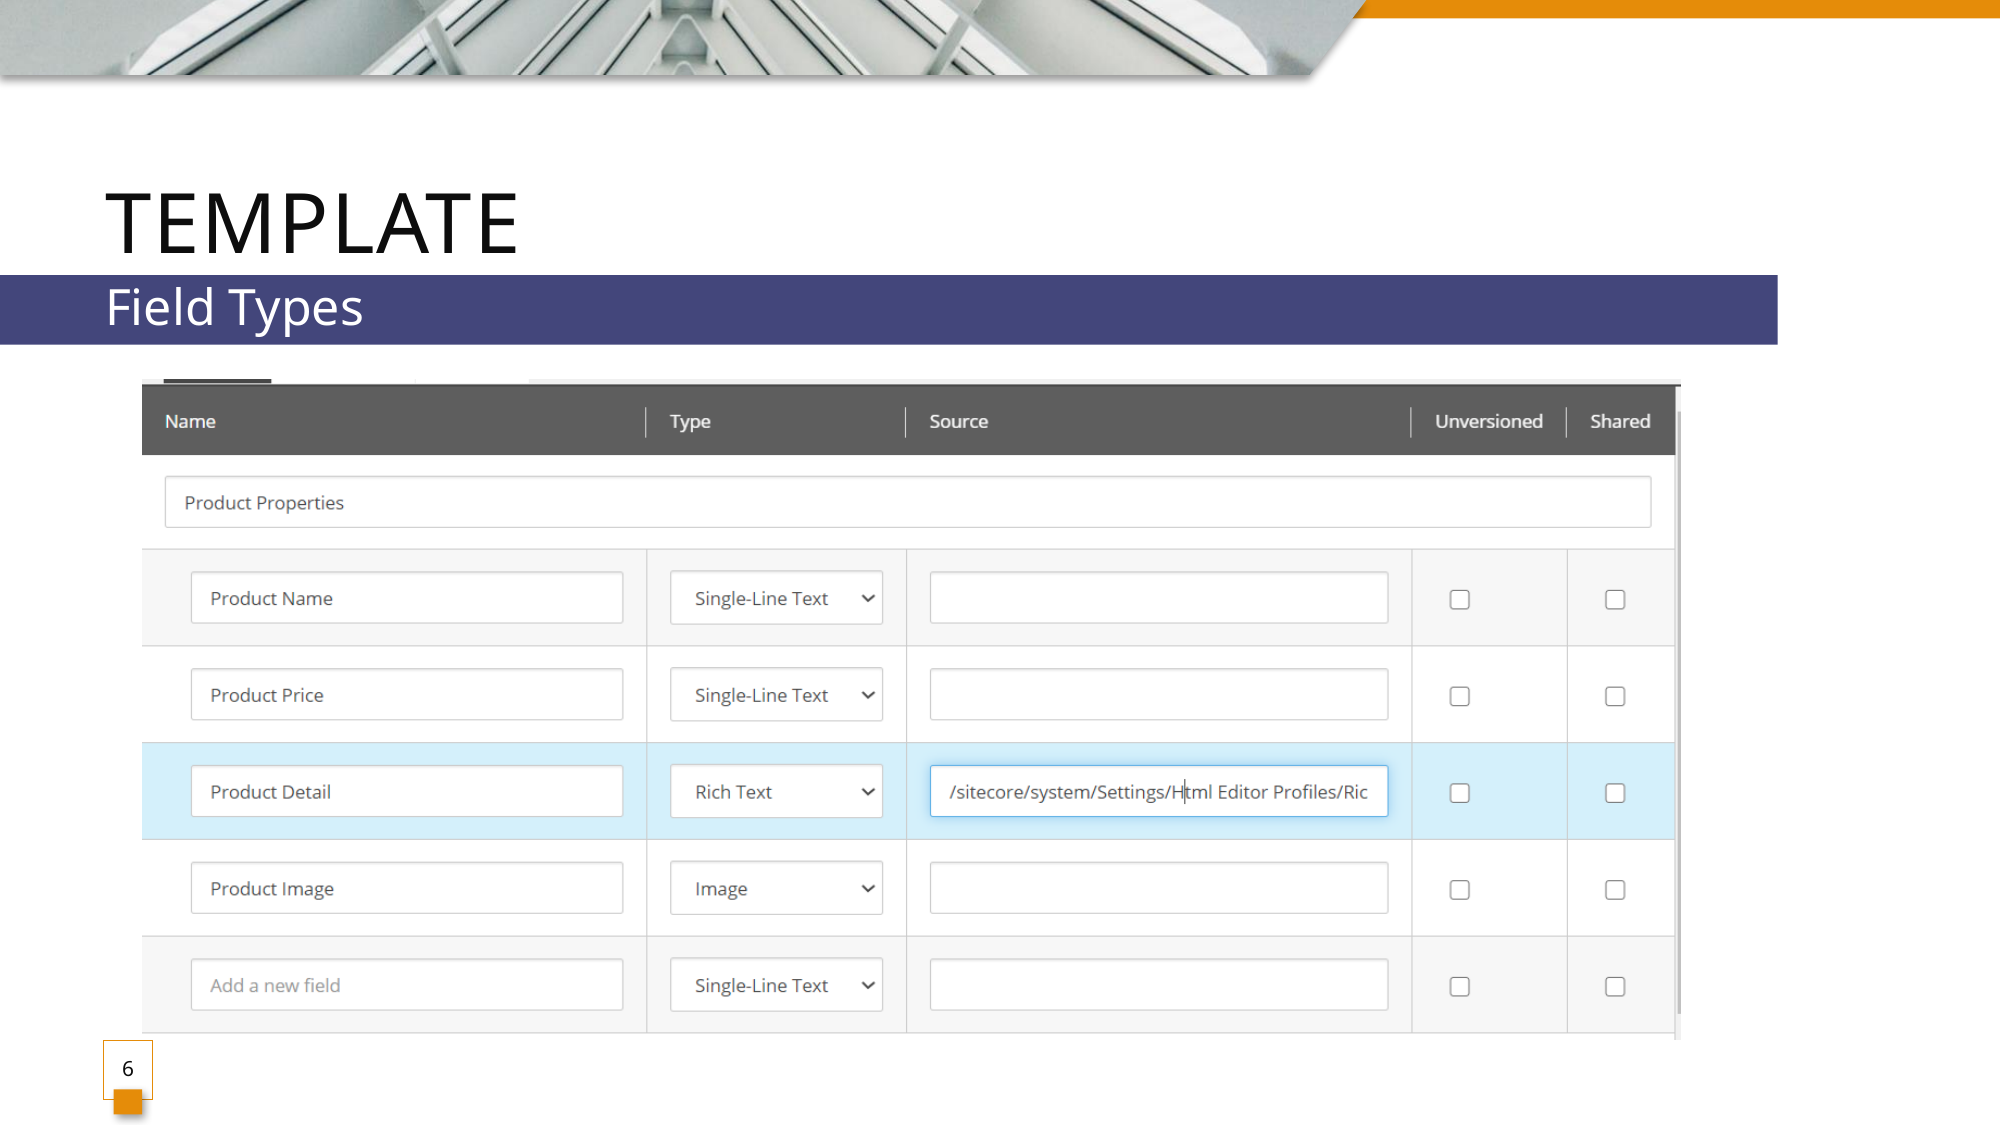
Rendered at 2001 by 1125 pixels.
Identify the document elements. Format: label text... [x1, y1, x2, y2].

picture [0, 0, 1367, 76]
picture [141, 379, 1681, 1041]
text_box [113, 1089, 143, 1115]
title Template [90, 162, 1863, 279]
slide_number 6 [103, 1040, 153, 1100]
list Field Types [0, 275, 1778, 345]
